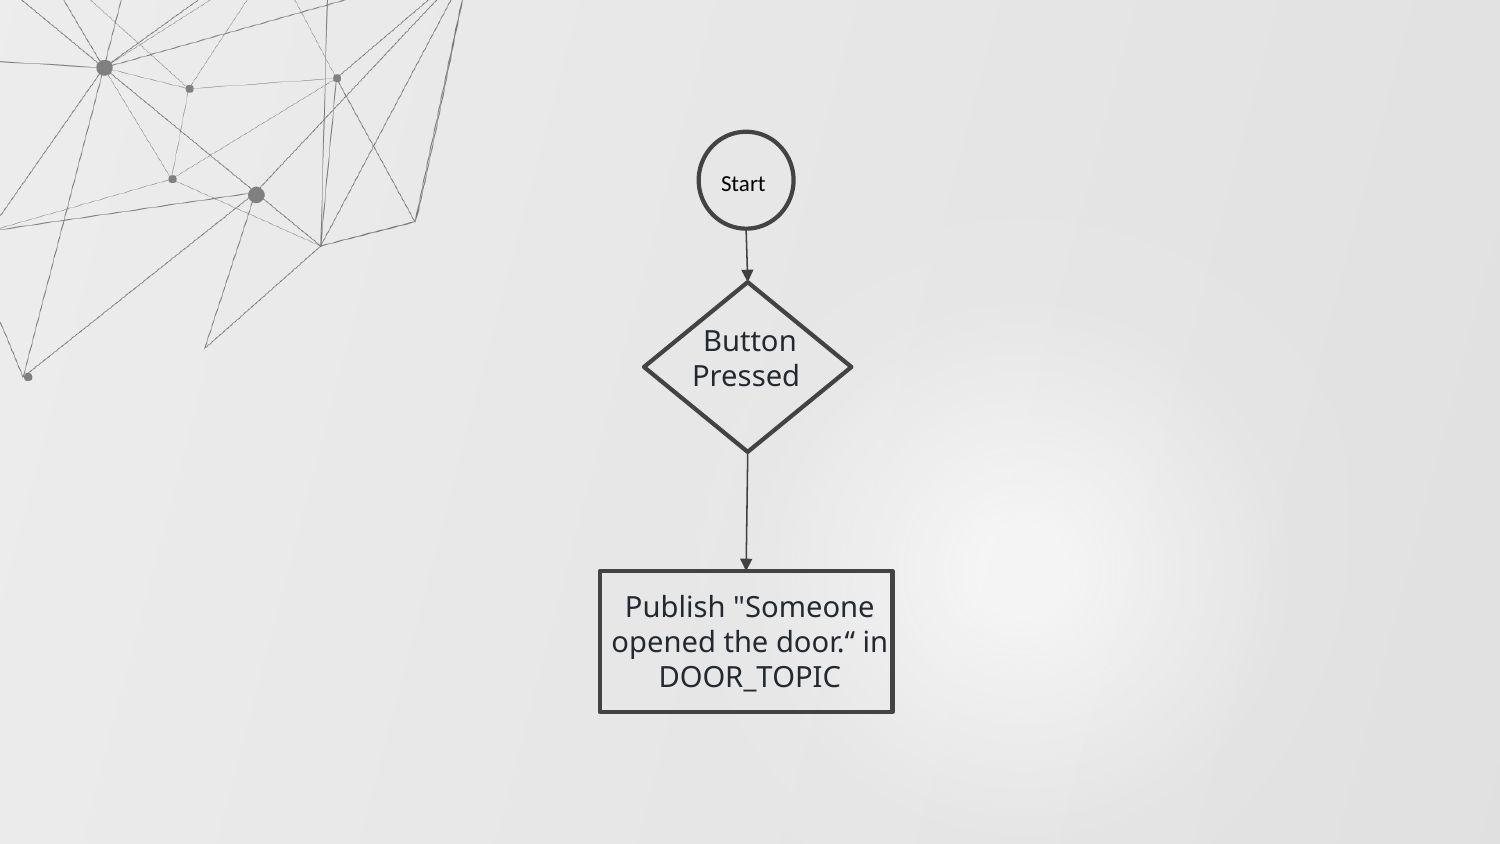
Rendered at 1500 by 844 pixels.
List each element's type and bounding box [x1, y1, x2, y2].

picture [0, 0, 1500, 844]
text_box [578, 131, 922, 713]
